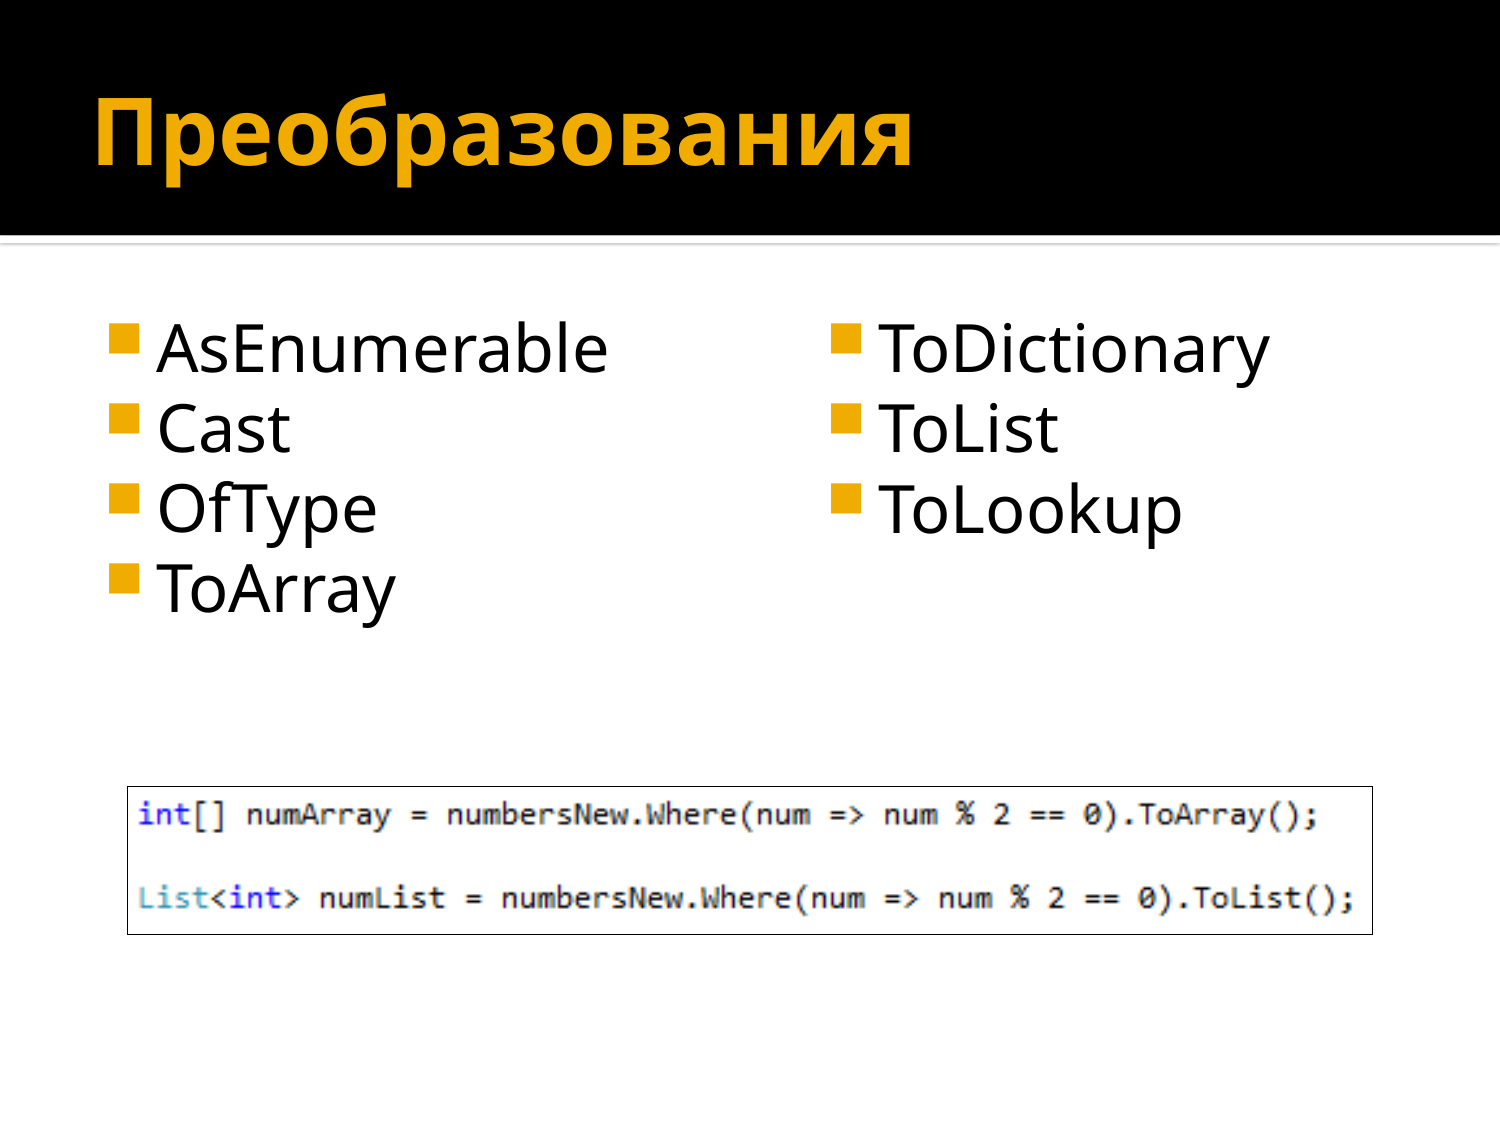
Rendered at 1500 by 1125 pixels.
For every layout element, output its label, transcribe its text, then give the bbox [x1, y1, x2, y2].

picture [127, 786, 1373, 935]
list AsEnumerable Cast OfType ToArray [75, 291, 750, 646]
title Преобразования [75, 25, 1425, 231]
text_box ToDictionary ToList ToLookup [797, 291, 1473, 646]
